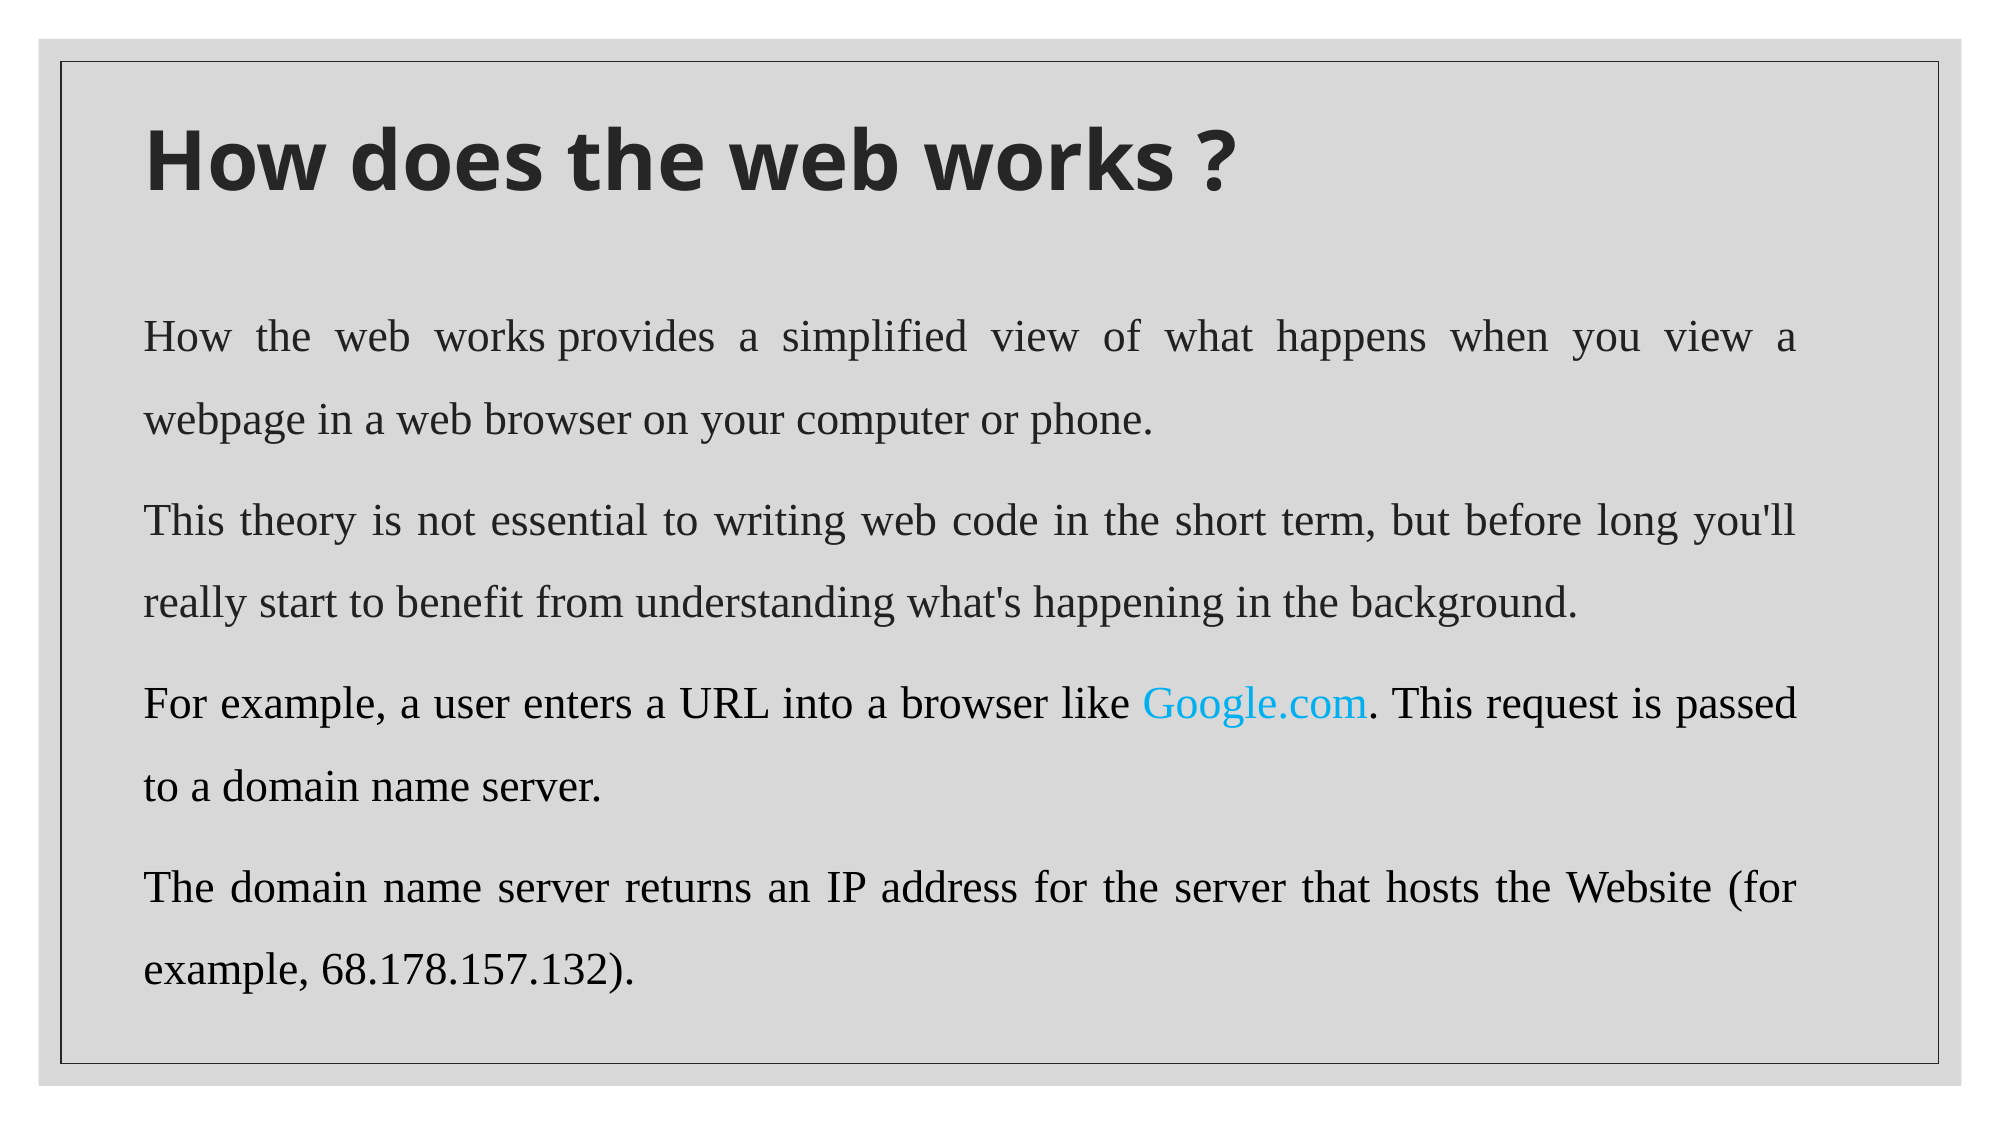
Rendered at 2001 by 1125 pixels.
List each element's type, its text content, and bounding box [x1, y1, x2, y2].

title How does the web works ? [128, 101, 1779, 326]
list How the web works provides a simplified view of what happens when you view a webpage in a web browser on your computer or phone. This theory is not essential to writing web code in the short term, but before long you'll really start to benefit from understanding what's happening in the background. For example, a user enters a URL into a browser like Google.com. This request is passed to a domain name server. The domain name server returns an IP address for the server that hosts the Website (for example, 68.178.157.132). [128, 271, 1813, 1024]
